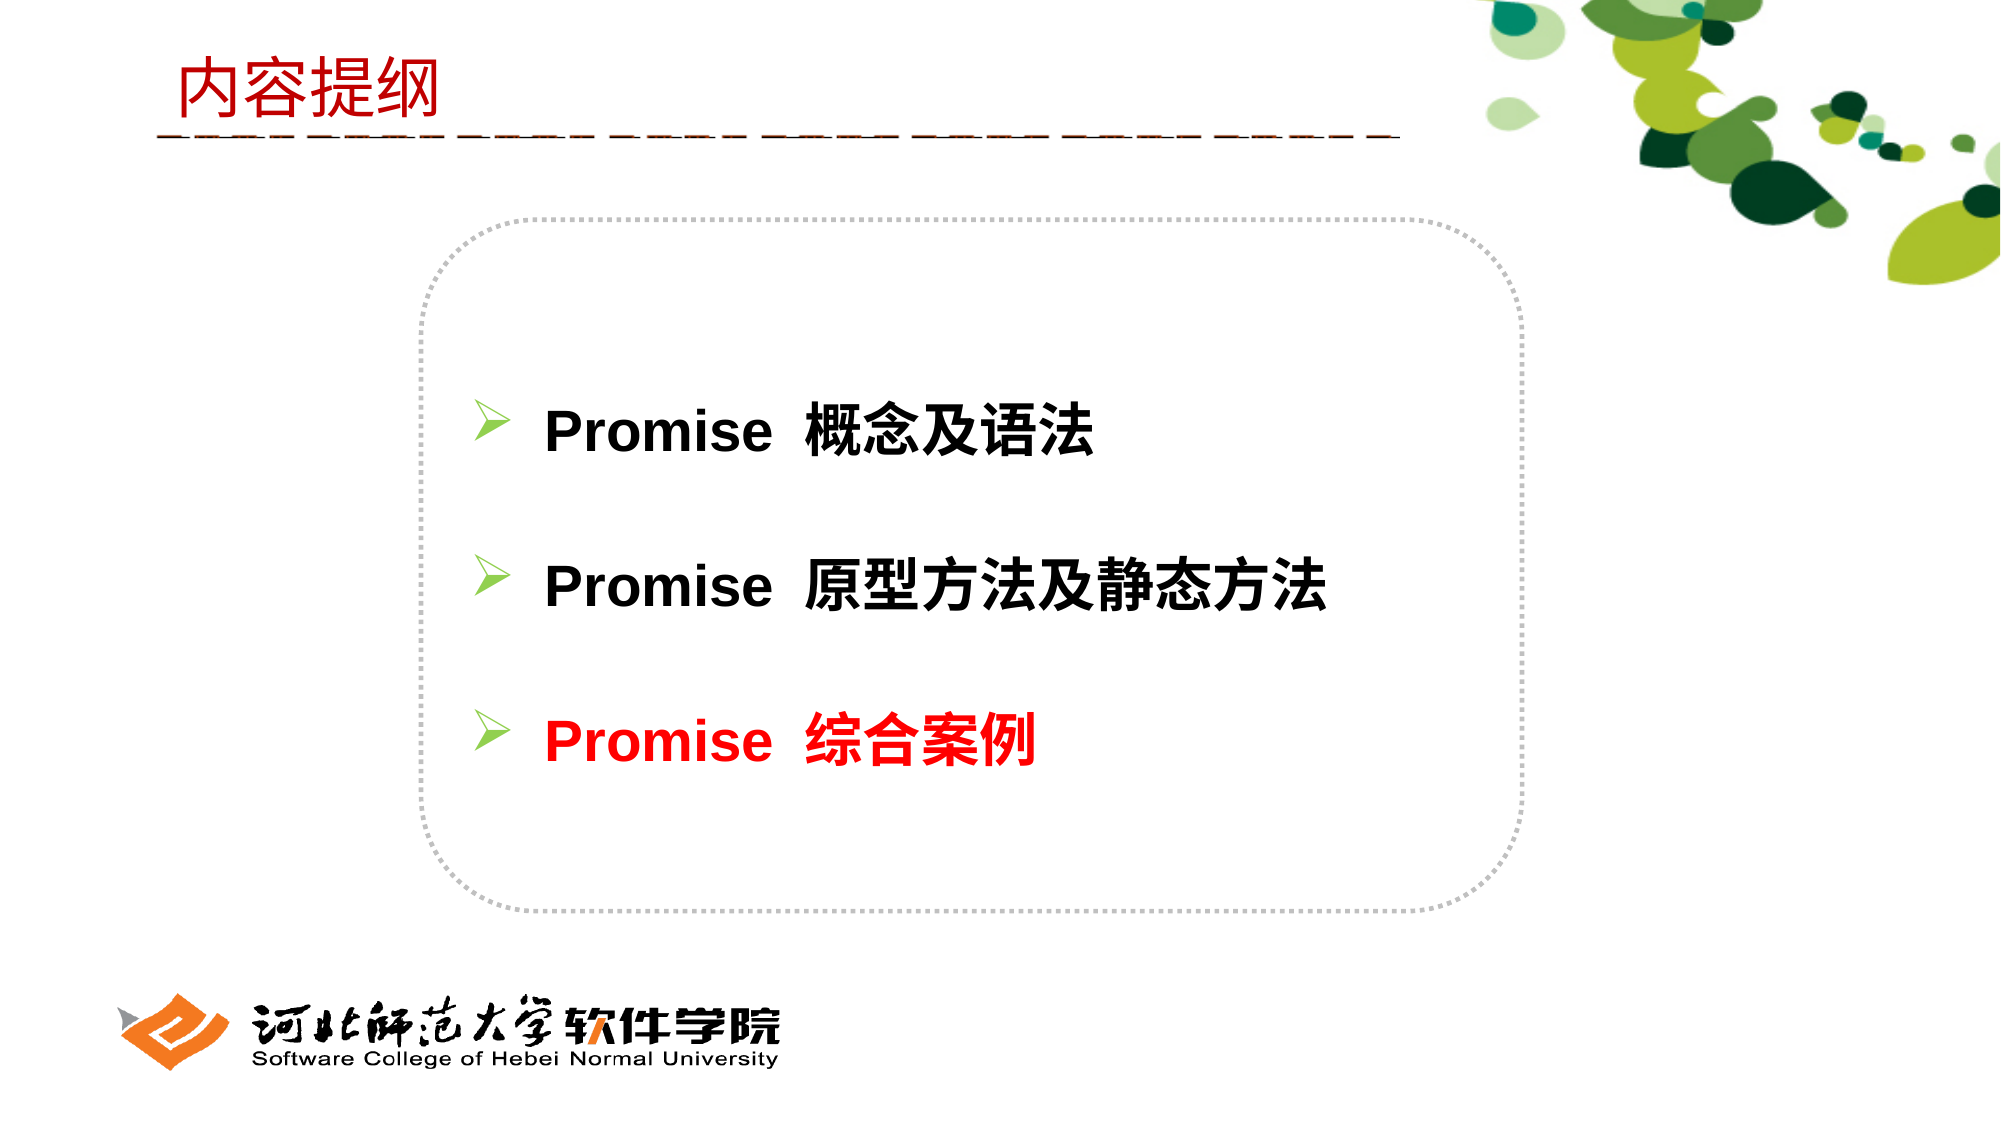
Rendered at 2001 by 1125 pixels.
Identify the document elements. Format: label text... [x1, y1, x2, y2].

picture [0, 0, 2001, 1125]
text_box Promise 概念及语法 Promise 原型方法及静态方法 Promise 综合案例 [421, 219, 1523, 912]
text_box 内容提纲 [160, 38, 1505, 120]
